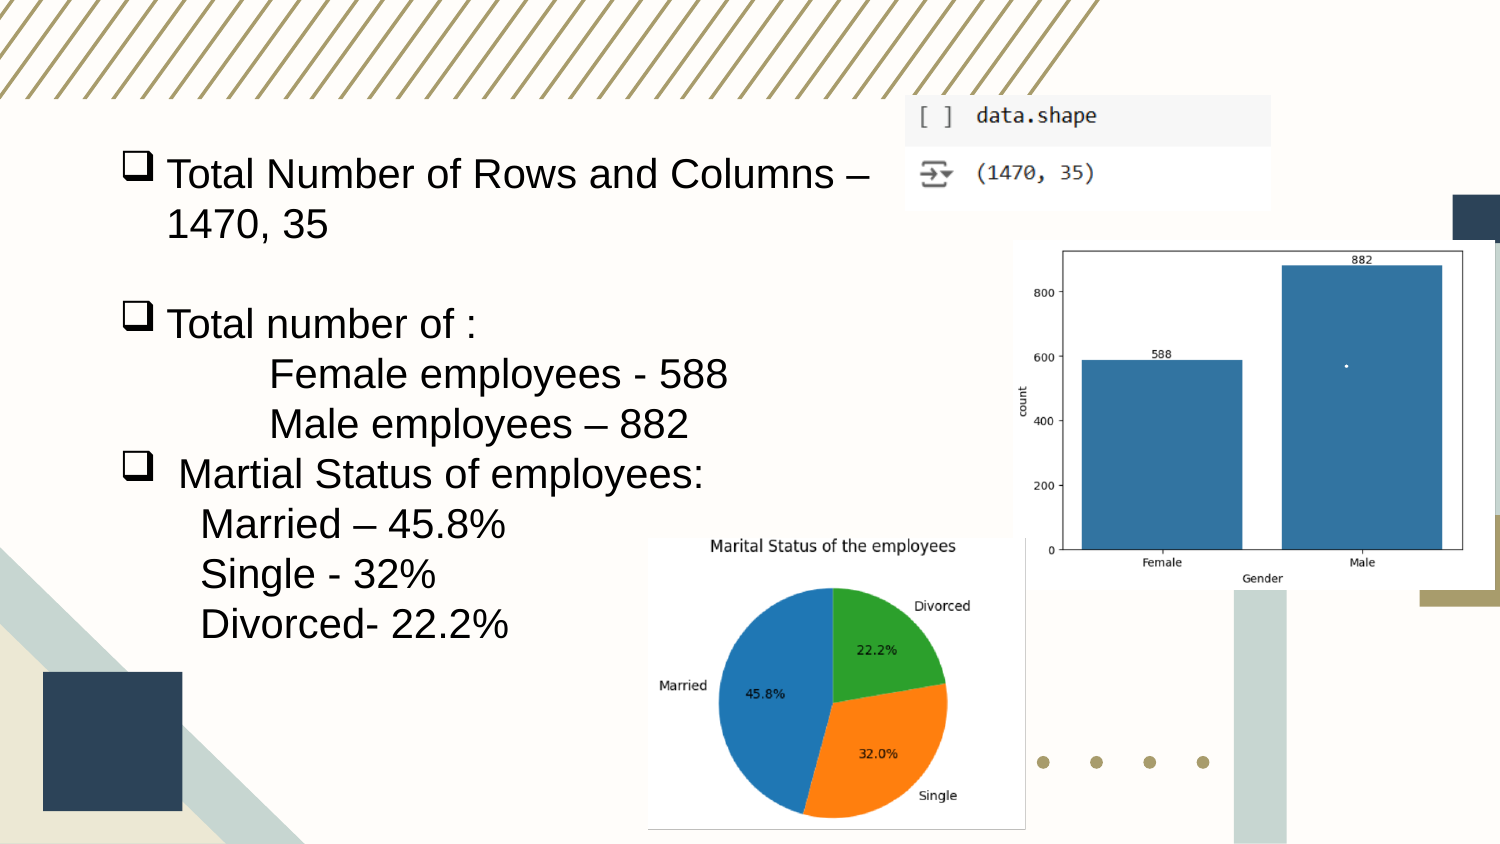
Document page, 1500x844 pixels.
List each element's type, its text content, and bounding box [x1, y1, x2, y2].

picture [648, 240, 1500, 844]
text_box [1233, 599, 1287, 844]
text_box Total Number of Rows and Columns – 1470, 35 Total number of : Female employees - 588 Male employees – 882 Martial Status of employees: Married – 45.8% Single - 32% Divorced- 22.2% [104, 138, 887, 689]
picture [905, 95, 1271, 211]
